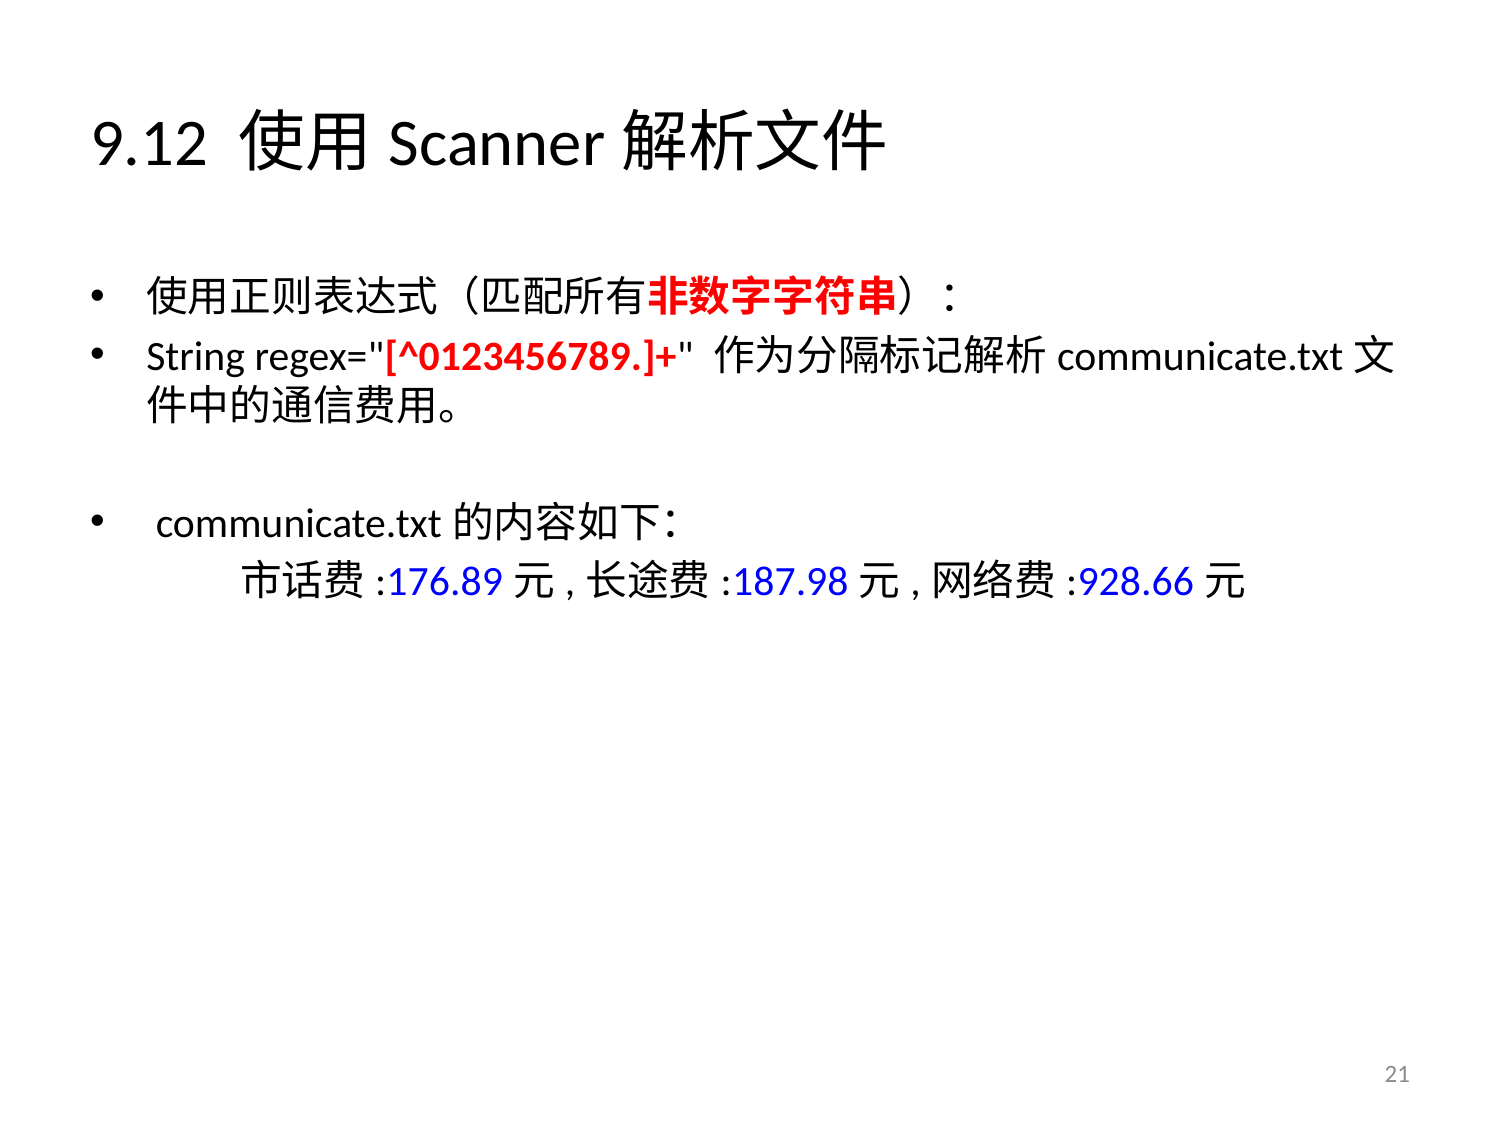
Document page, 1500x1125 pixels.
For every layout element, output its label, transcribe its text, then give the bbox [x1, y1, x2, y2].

list 使用正则表达式（匹配所有非数字字符串）： String regex="[^0123456789.]+" 作为分隔标记解析communicate.txt文件中的通信费用。 communicate.txt的内容如下： 市话费:176.89元,长途费:187.98元,网络费:928.66元 [75, 262, 1425, 1005]
slide_number 21 [1074, 1042, 1425, 1103]
title 9.12 使用Scanner解析文件 [75, 45, 1425, 233]
